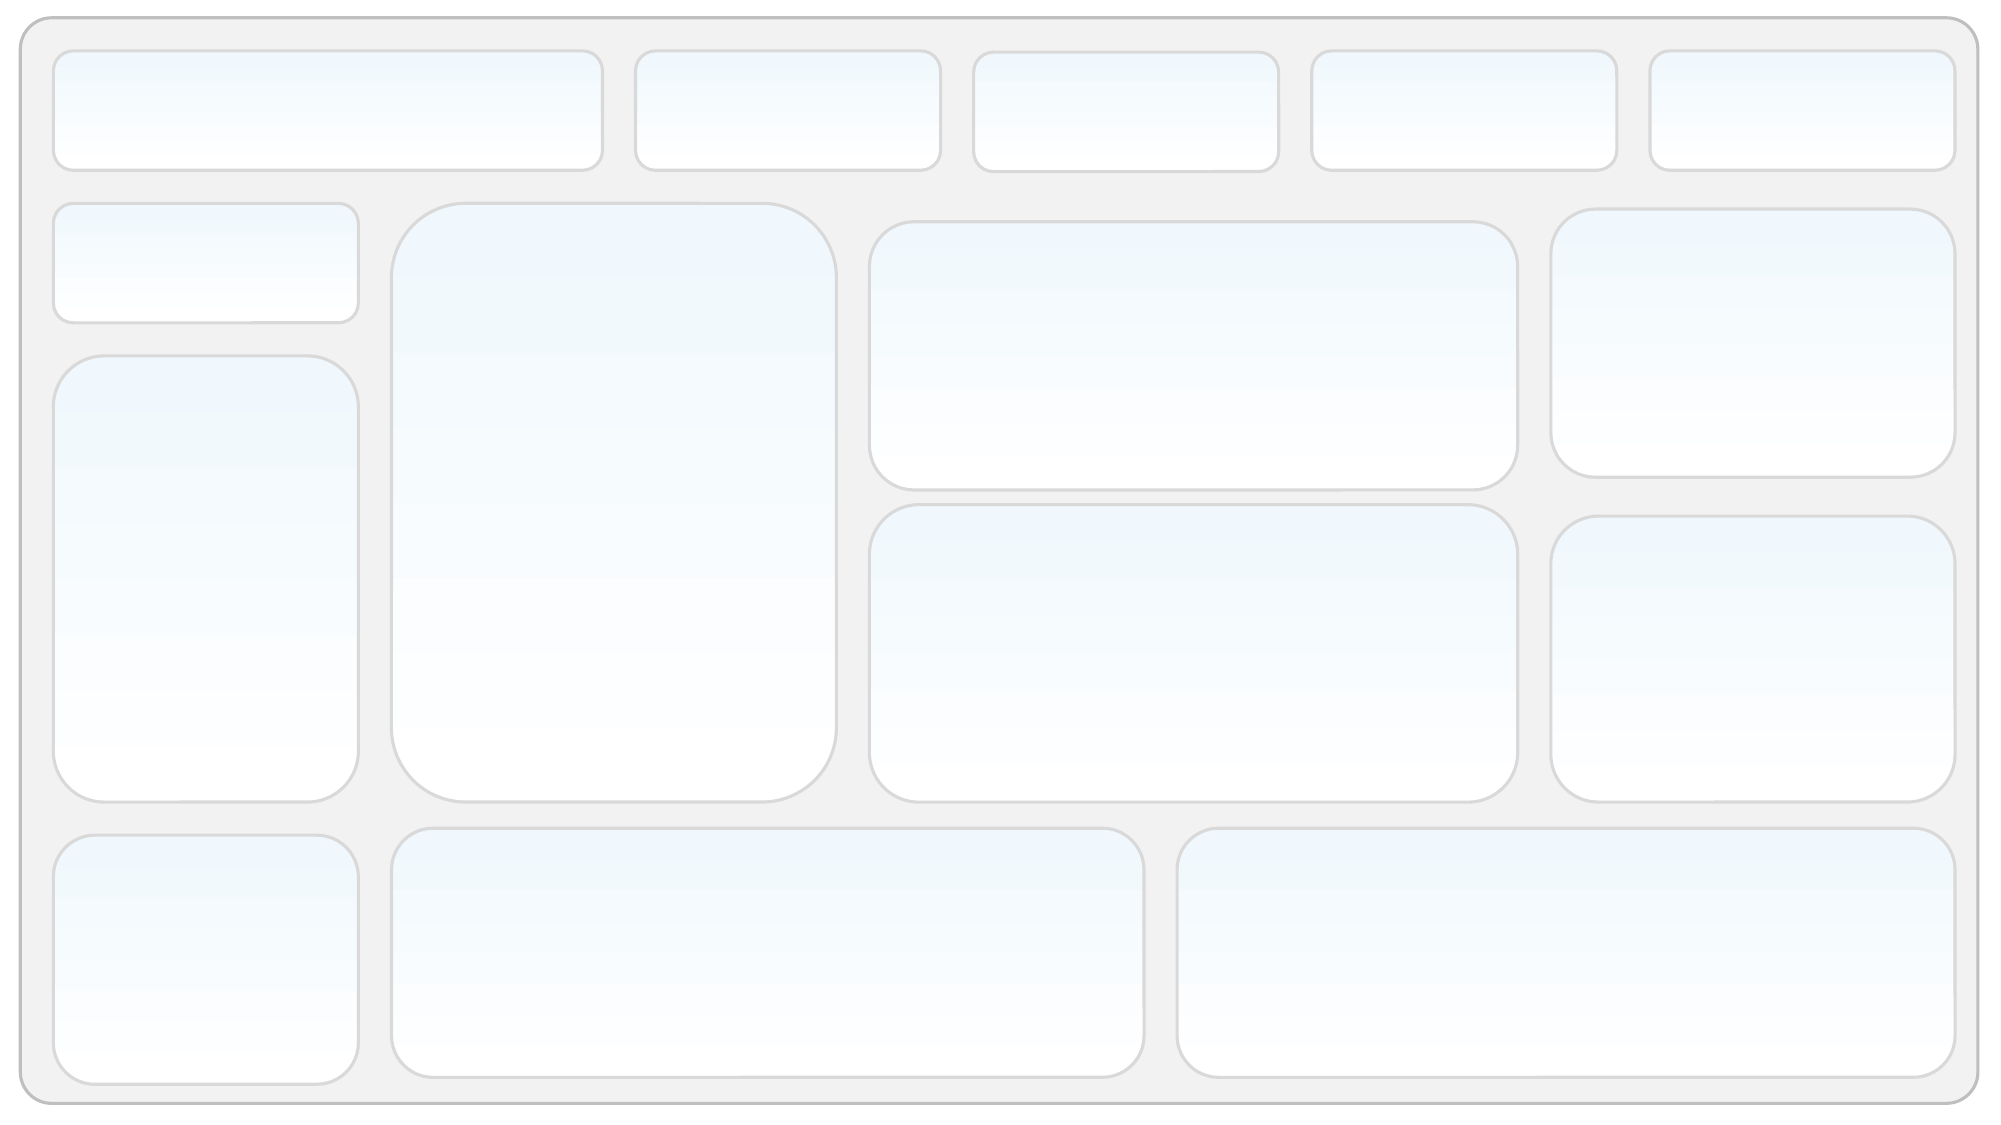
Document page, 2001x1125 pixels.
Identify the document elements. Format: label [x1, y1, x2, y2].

text_box [1310, 49, 1619, 172]
text_box [18, 16, 1980, 1105]
text_box [972, 50, 1281, 174]
text_box [1175, 826, 1957, 1079]
text_box [1549, 514, 1957, 804]
text_box [633, 49, 943, 172]
text_box [51, 49, 605, 172]
text_box [1549, 207, 1957, 479]
text_box [51, 201, 360, 325]
text_box [1648, 49, 1957, 172]
text_box [867, 220, 1520, 492]
text_box [389, 201, 838, 804]
text_box [867, 503, 1520, 804]
text_box [51, 354, 360, 804]
text_box [389, 826, 1146, 1079]
text_box [51, 833, 360, 1086]
